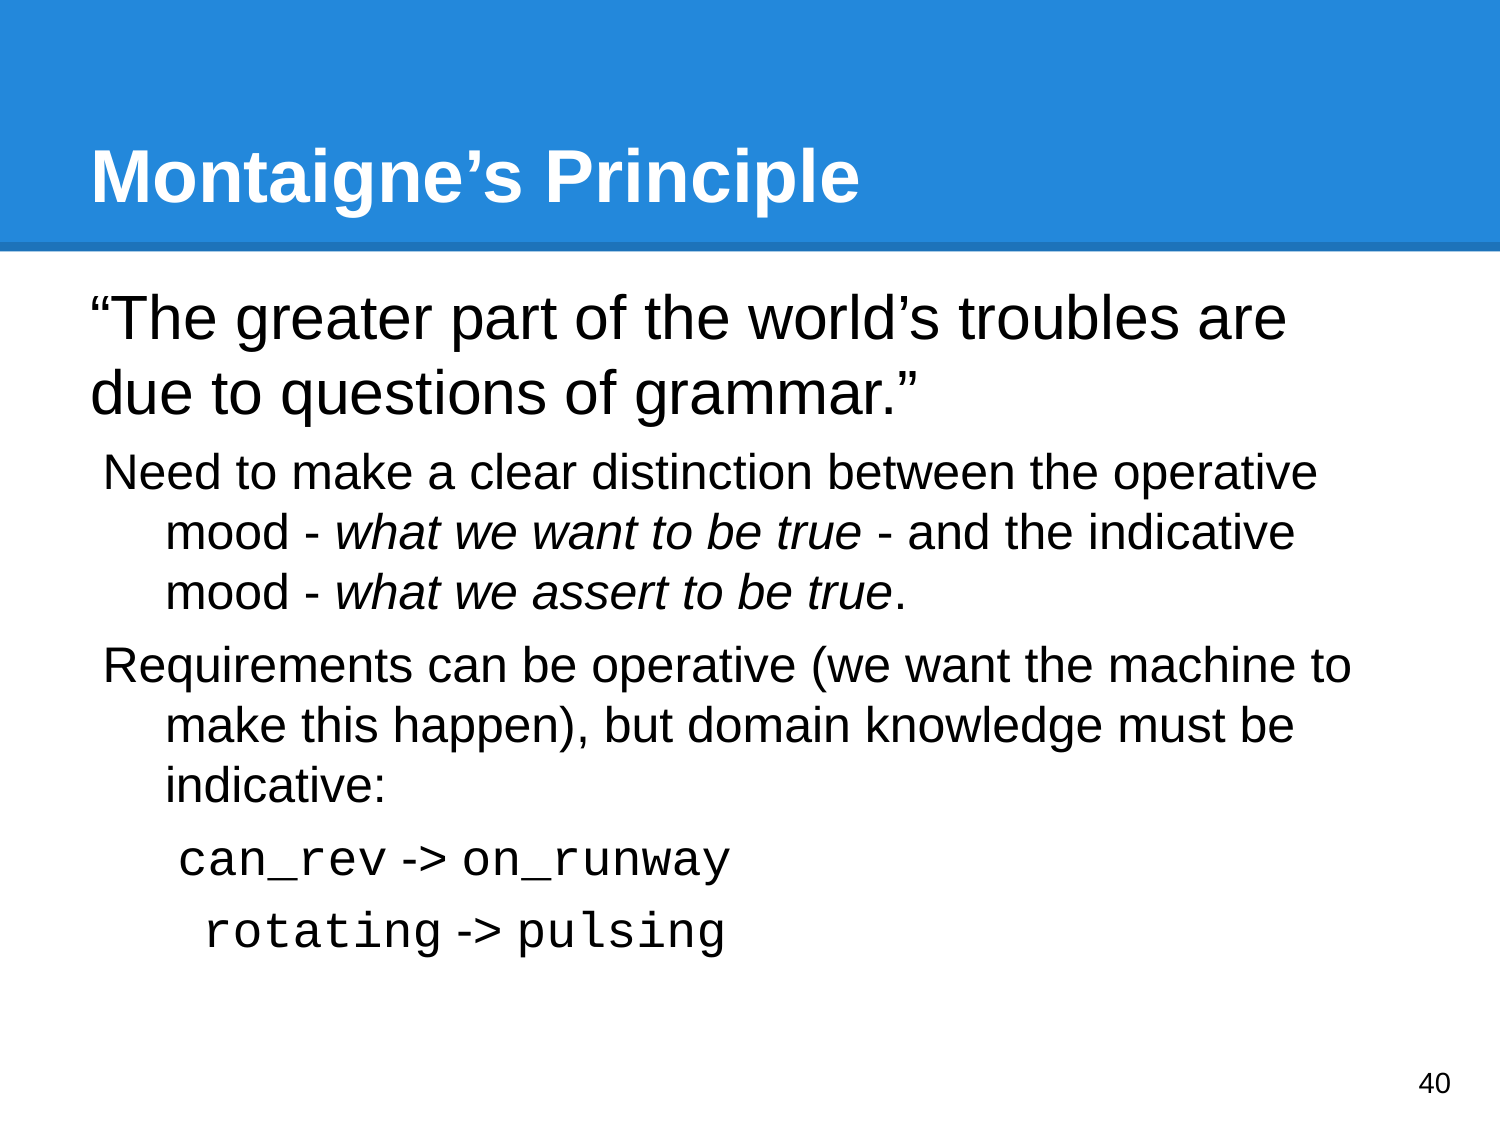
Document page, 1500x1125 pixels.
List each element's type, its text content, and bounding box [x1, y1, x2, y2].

title Montaigne’s Principle [75, 45, 1425, 233]
list “The greater part of the world’s troubles are due to questions of grammar.” Need to make a clear distinction between the operative mood - what we want to be true - and the indicative mood - what we assert to be true. Requirements can be operative (we want the machine to make this happen), but domain knowledge must be indicative: can_rev -> on_runway rotating -> pulsing [75, 262, 1425, 1078]
slide_number ‹#› [1403, 1038, 1494, 1125]
